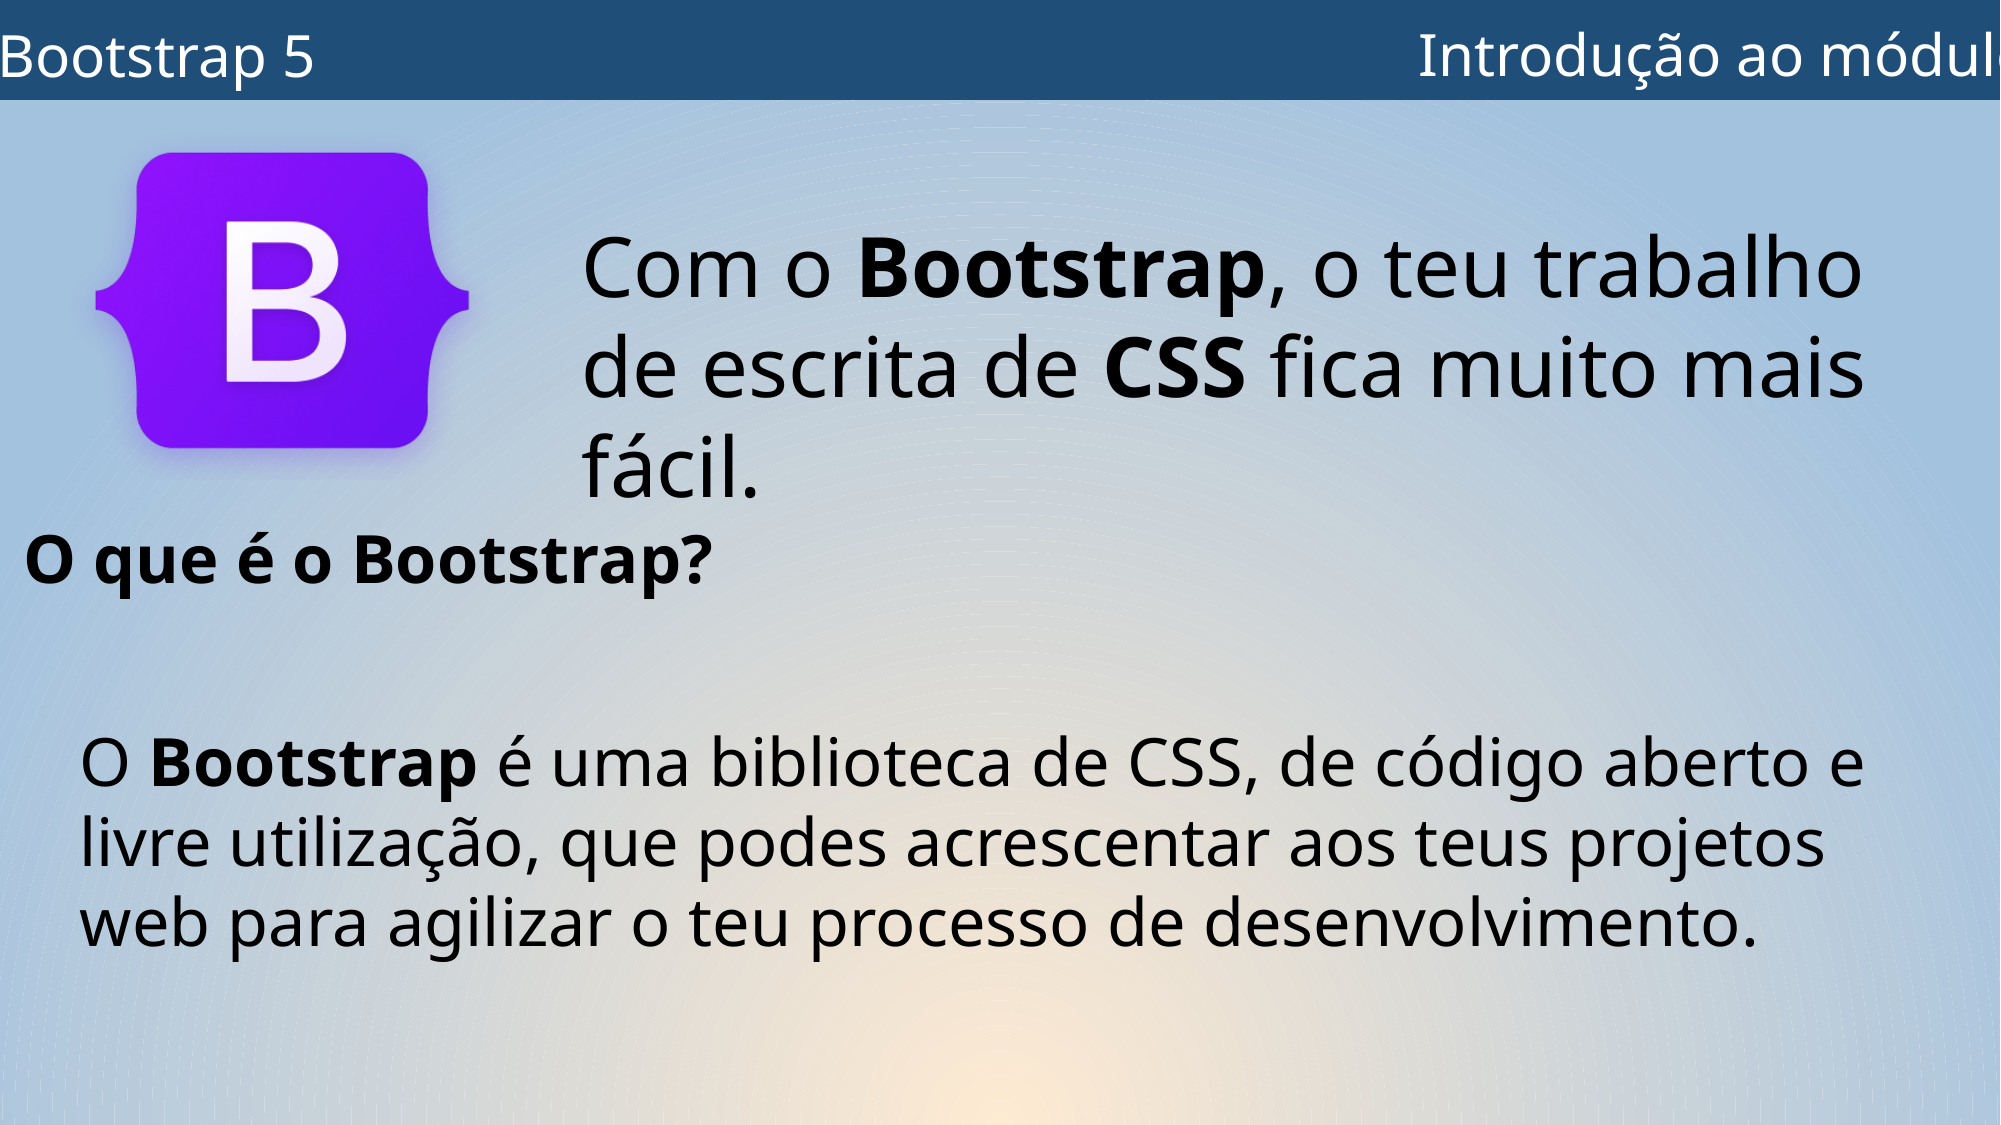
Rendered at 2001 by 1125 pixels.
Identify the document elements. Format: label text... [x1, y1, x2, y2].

text_box Bootstrap 5 [0, 11, 331, 96]
text_box O Bootstrap é uma biblioteca de CSS, de código aberto e livre utilização, que podes acrescentar aos teus projetos web para agilizar o teu processo de desenvolvimento. [64, 712, 1917, 967]
text_box Com o Bootstrap, o teu trabalho de escrita de CSS fica muito mais fácil. [566, 206, 1917, 522]
text_box Introdução ao módulo [1403, 10, 2000, 96]
picture [64, 120, 501, 481]
text_box [0, 0, 2000, 101]
text_box O que é o Bootstrap? [8, 509, 729, 605]
